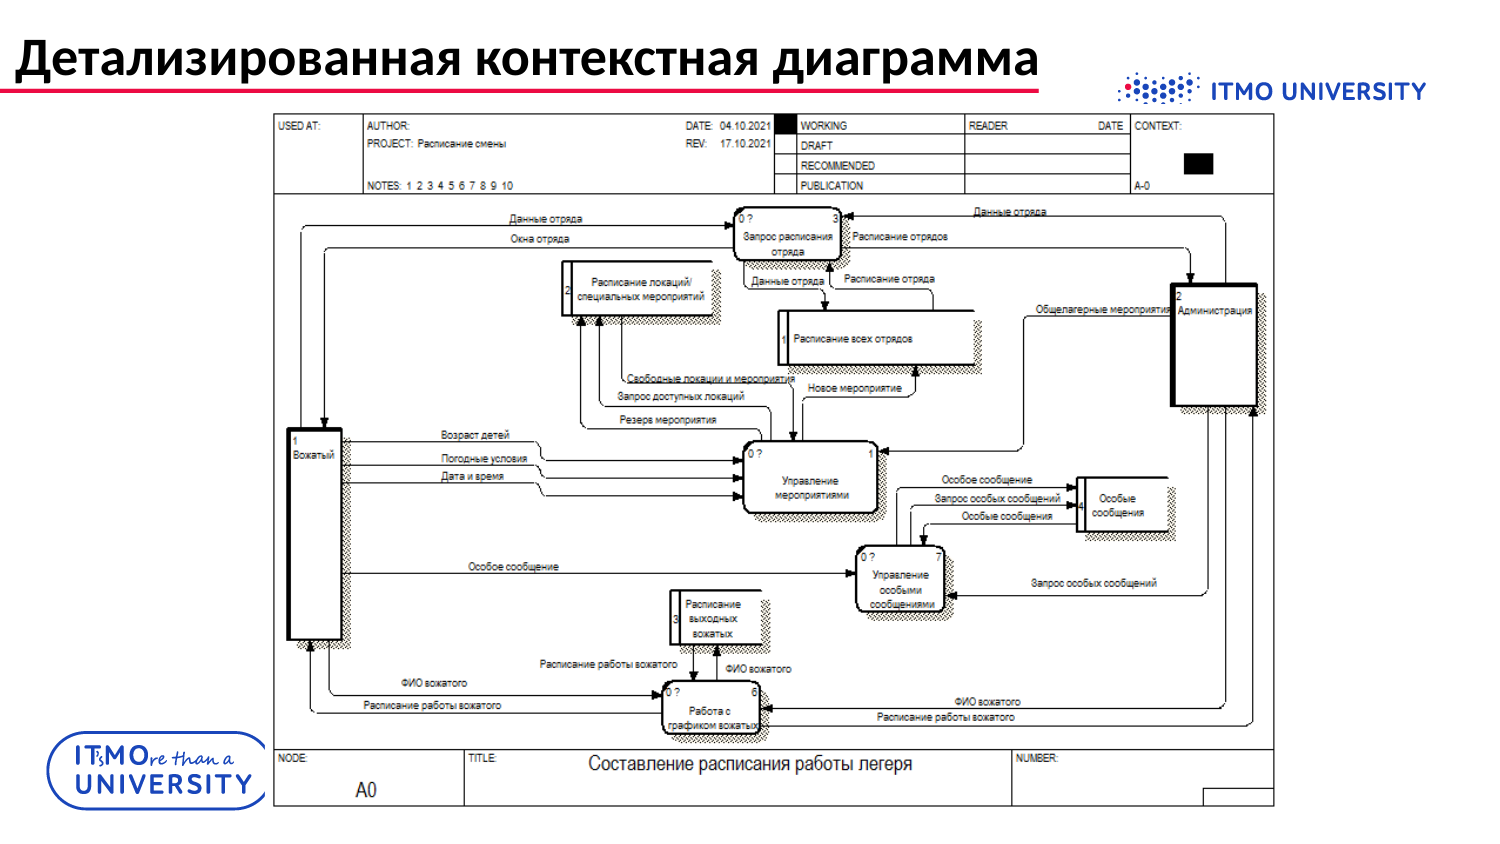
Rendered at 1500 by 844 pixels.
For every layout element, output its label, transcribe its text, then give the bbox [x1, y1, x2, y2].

title Детализированная контекстная диаграмма [0, 2, 1168, 105]
picture [0, 0, 1500, 844]
